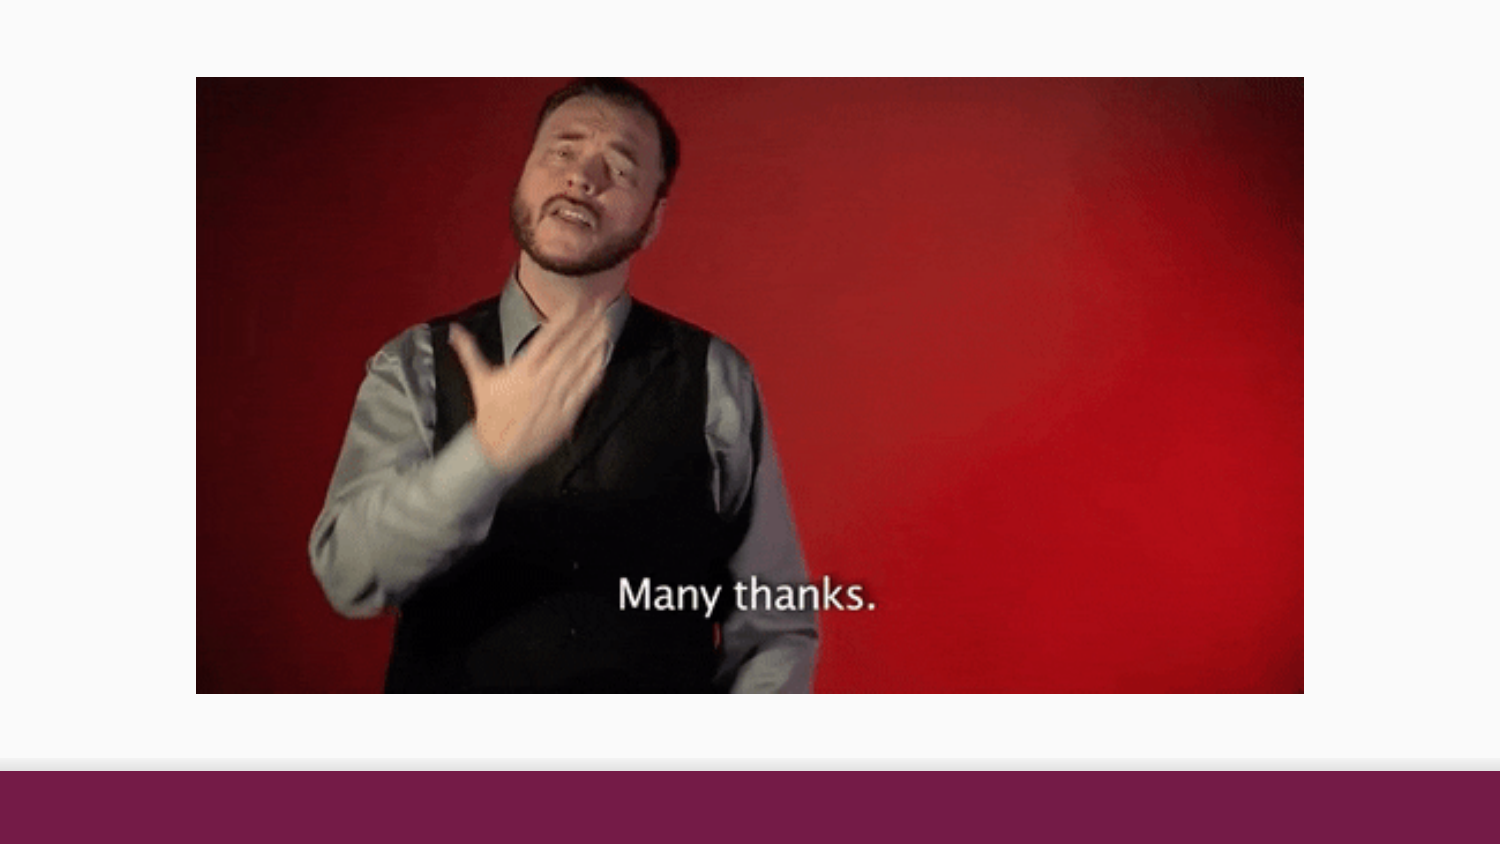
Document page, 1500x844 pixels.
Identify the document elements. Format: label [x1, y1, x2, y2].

picture [195, 77, 1304, 694]
